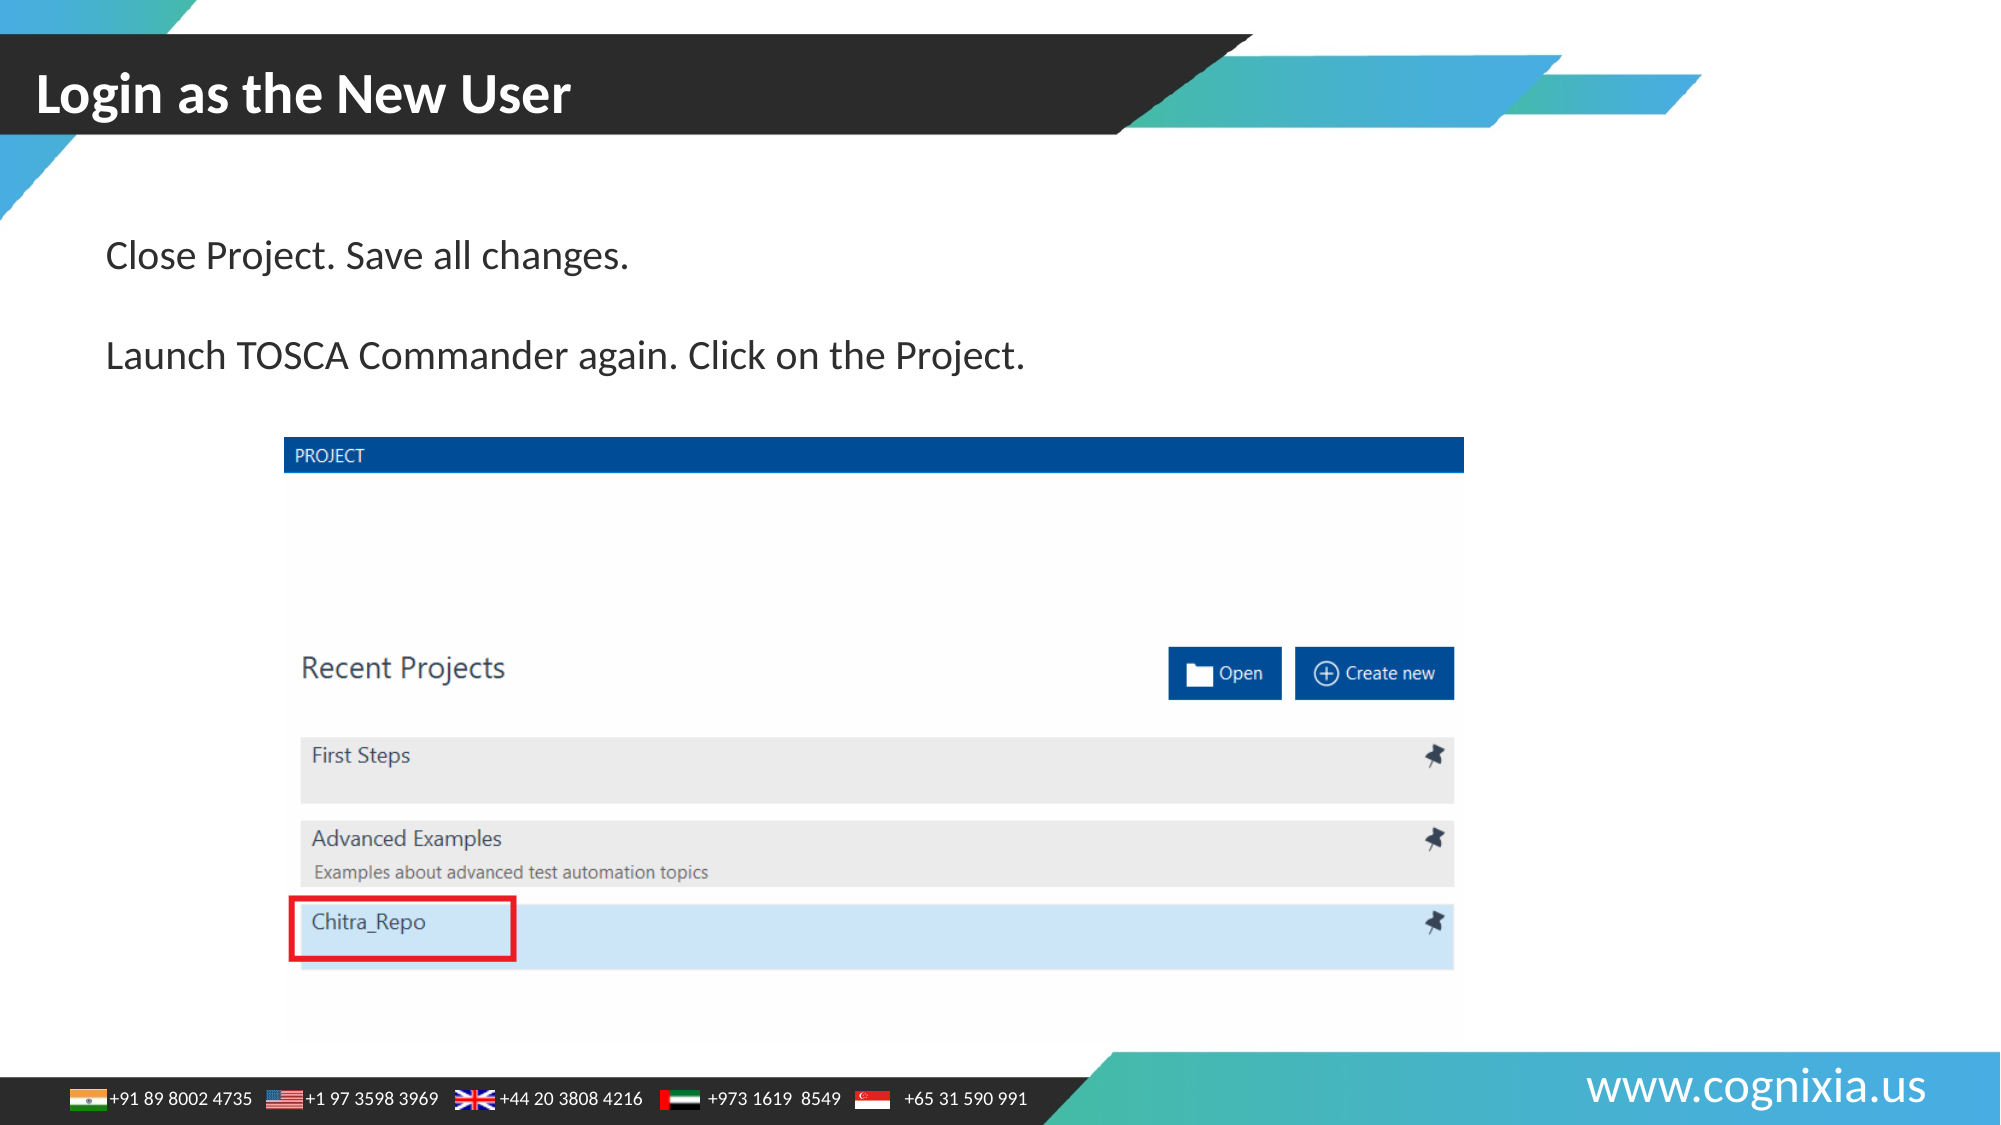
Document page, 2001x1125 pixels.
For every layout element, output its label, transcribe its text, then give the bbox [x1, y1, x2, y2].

text_box Close Project. Save all changes. Launch TOSCA Commander again. Click on the Project. [91, 220, 1845, 436]
text_box Login as the New User [21, 47, 1441, 133]
picture [0, 0, 2000, 1125]
